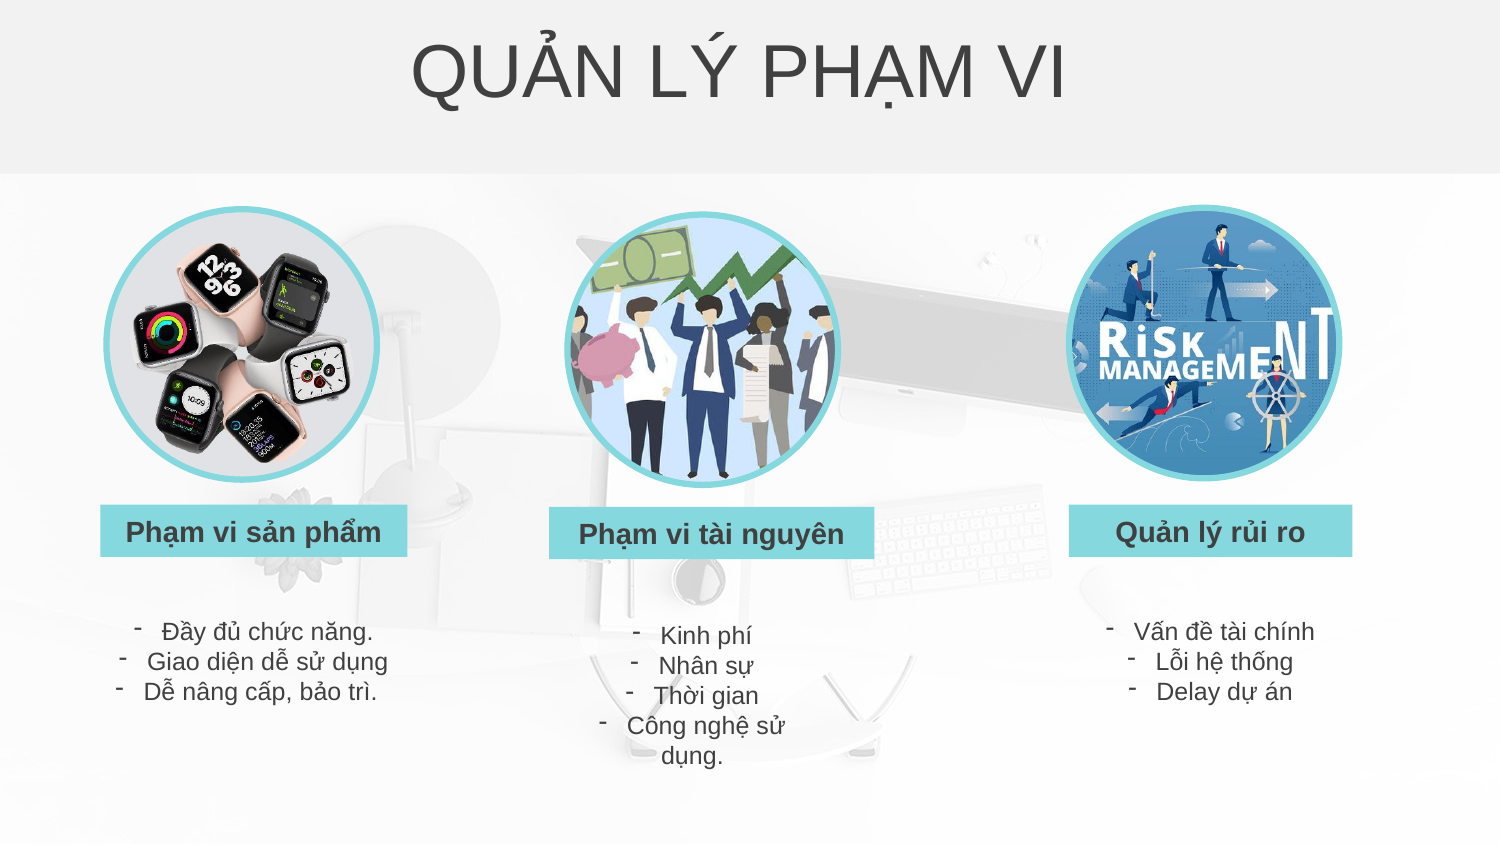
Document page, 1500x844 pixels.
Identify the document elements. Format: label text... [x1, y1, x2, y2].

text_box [1068, 504, 1353, 715]
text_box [548, 506, 875, 749]
list QUẢN LÝ PHẠM VI [0, 20, 1500, 115]
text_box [100, 504, 408, 715]
picture [0, 174, 1500, 844]
